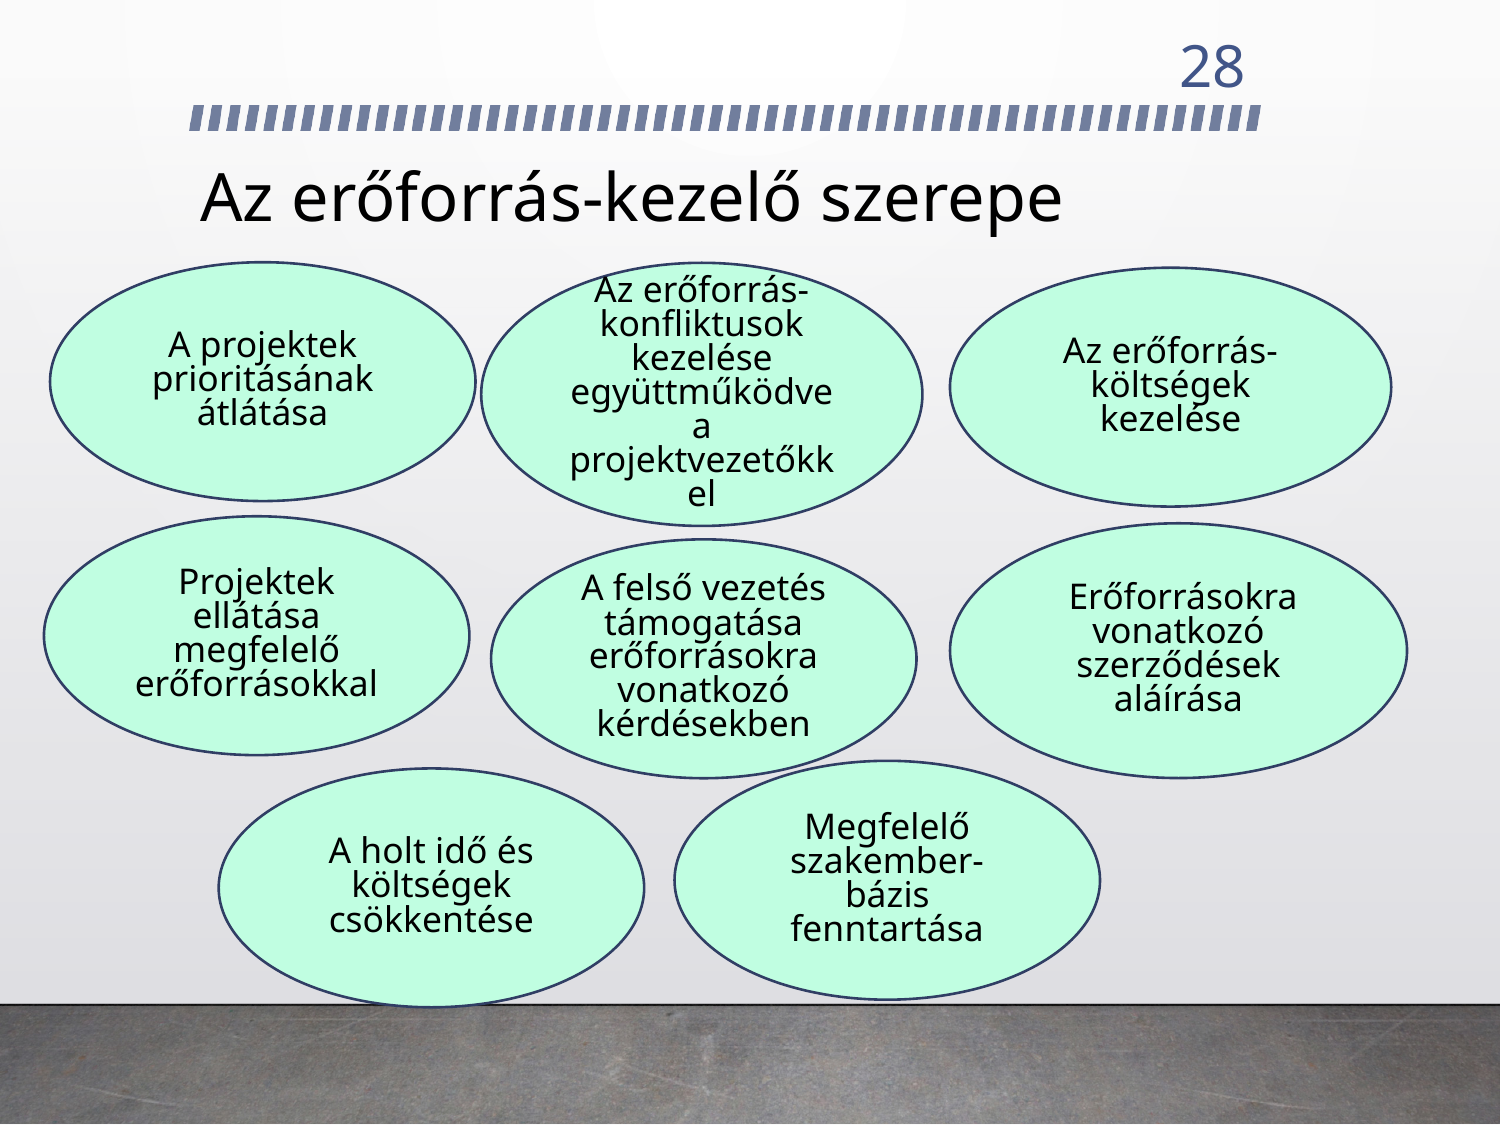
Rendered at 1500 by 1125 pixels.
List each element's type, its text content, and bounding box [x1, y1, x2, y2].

text_box Erőforrásokra vonatkozó szerződések aláírása [948, 521, 1409, 780]
text_box Az erőforrás-költségek kezelése [948, 266, 1393, 508]
text_box Az erőforrás-konfliktusok kezelése együttműködve a projektvezetőkkel [479, 261, 924, 528]
title Az erőforrás-kezelő szerepe [185, 156, 1264, 329]
text_box A projektek prioritásának átlátása [48, 260, 477, 503]
text_box Projektek ellátása megfelelő erőforrásokkal [42, 514, 471, 757]
slide_number 28 [1130, 21, 1262, 105]
text_box A felső vezetés támogatása erőforrásokra vonatkozó kérdésekben [489, 538, 918, 780]
picture [0, 1004, 1500, 1124]
text_box A holt idő és költségek csökkentése [217, 767, 646, 1009]
text_box Megfelelő szakember-bázis fenntartása [673, 759, 1102, 1001]
